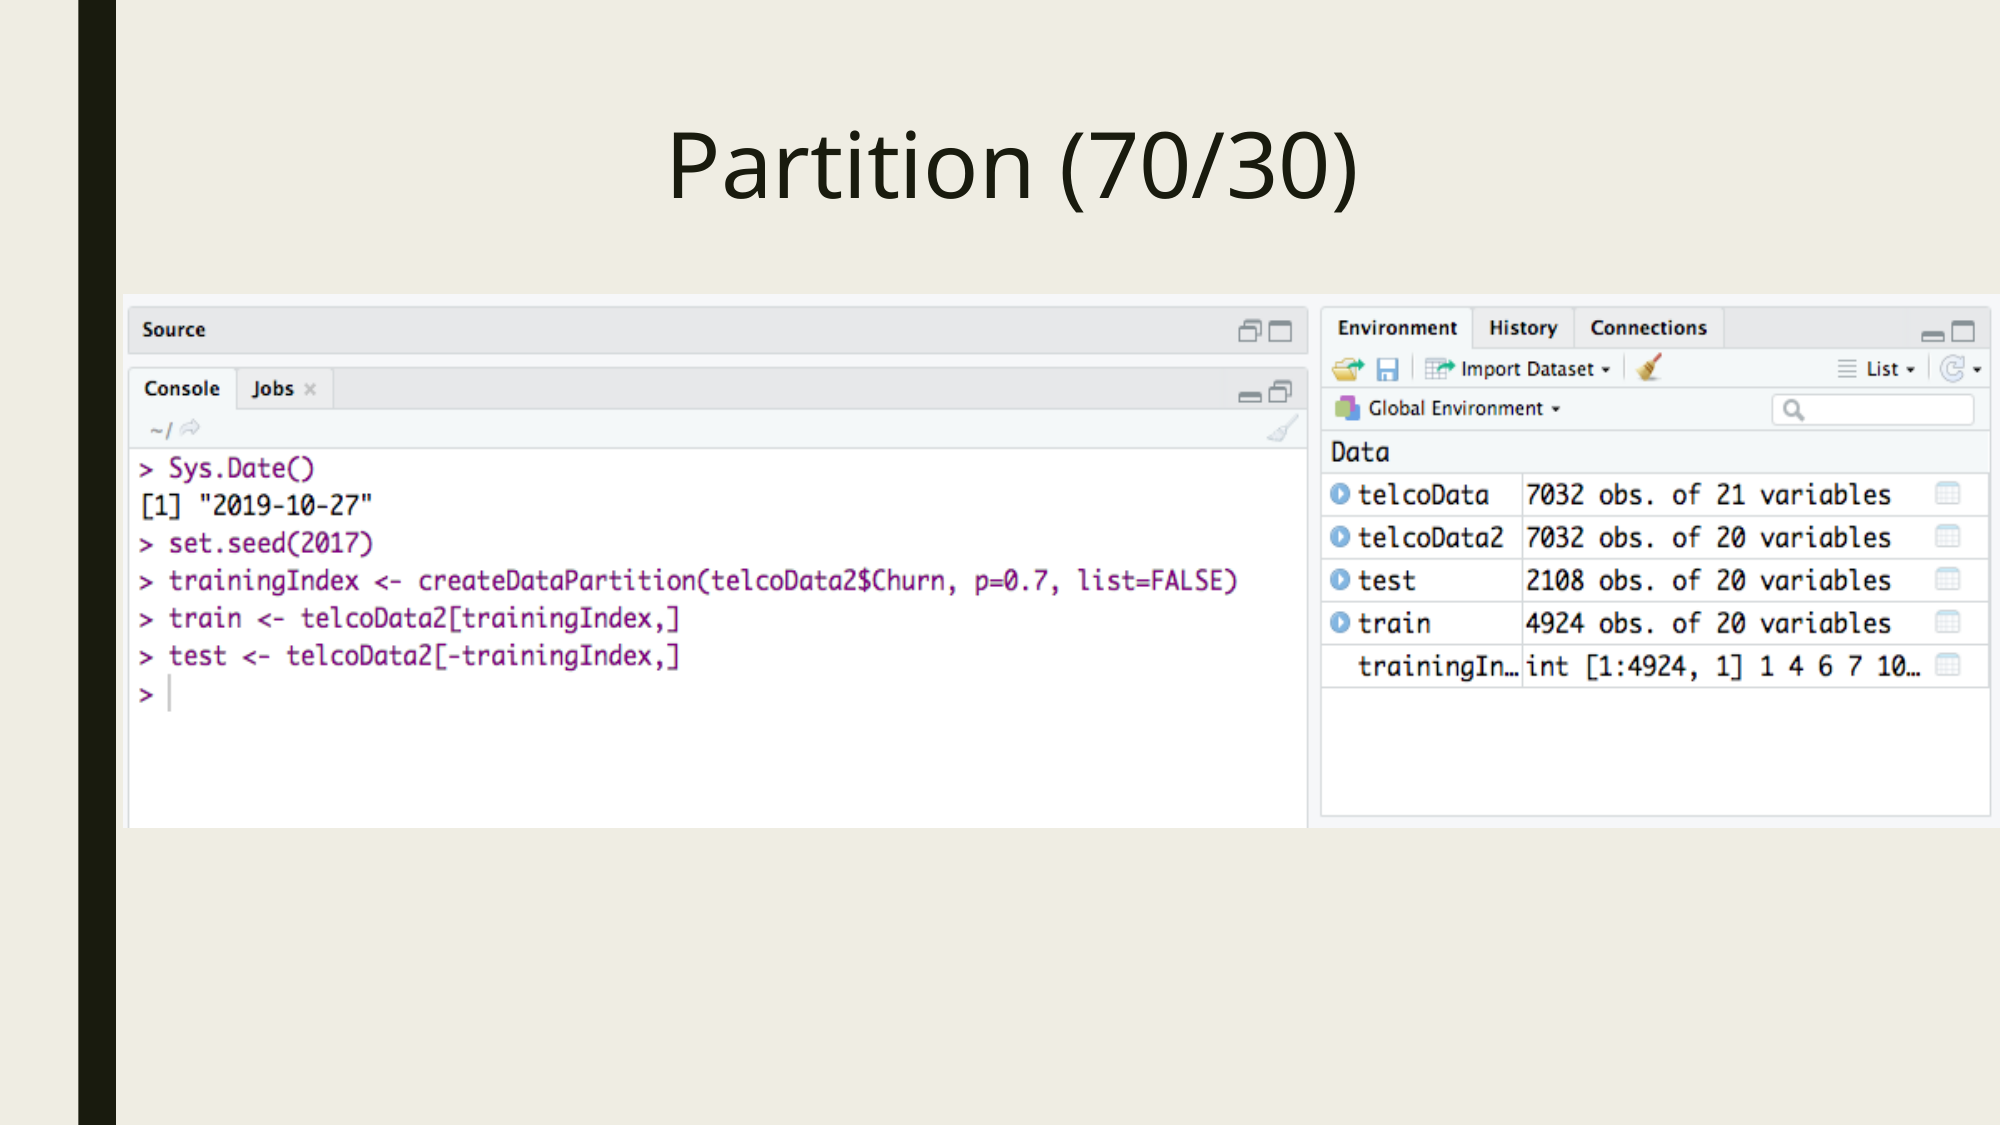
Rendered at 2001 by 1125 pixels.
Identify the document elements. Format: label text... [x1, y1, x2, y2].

title Partition (70/30) [225, 112, 1800, 294]
picture [123, 294, 2000, 828]
